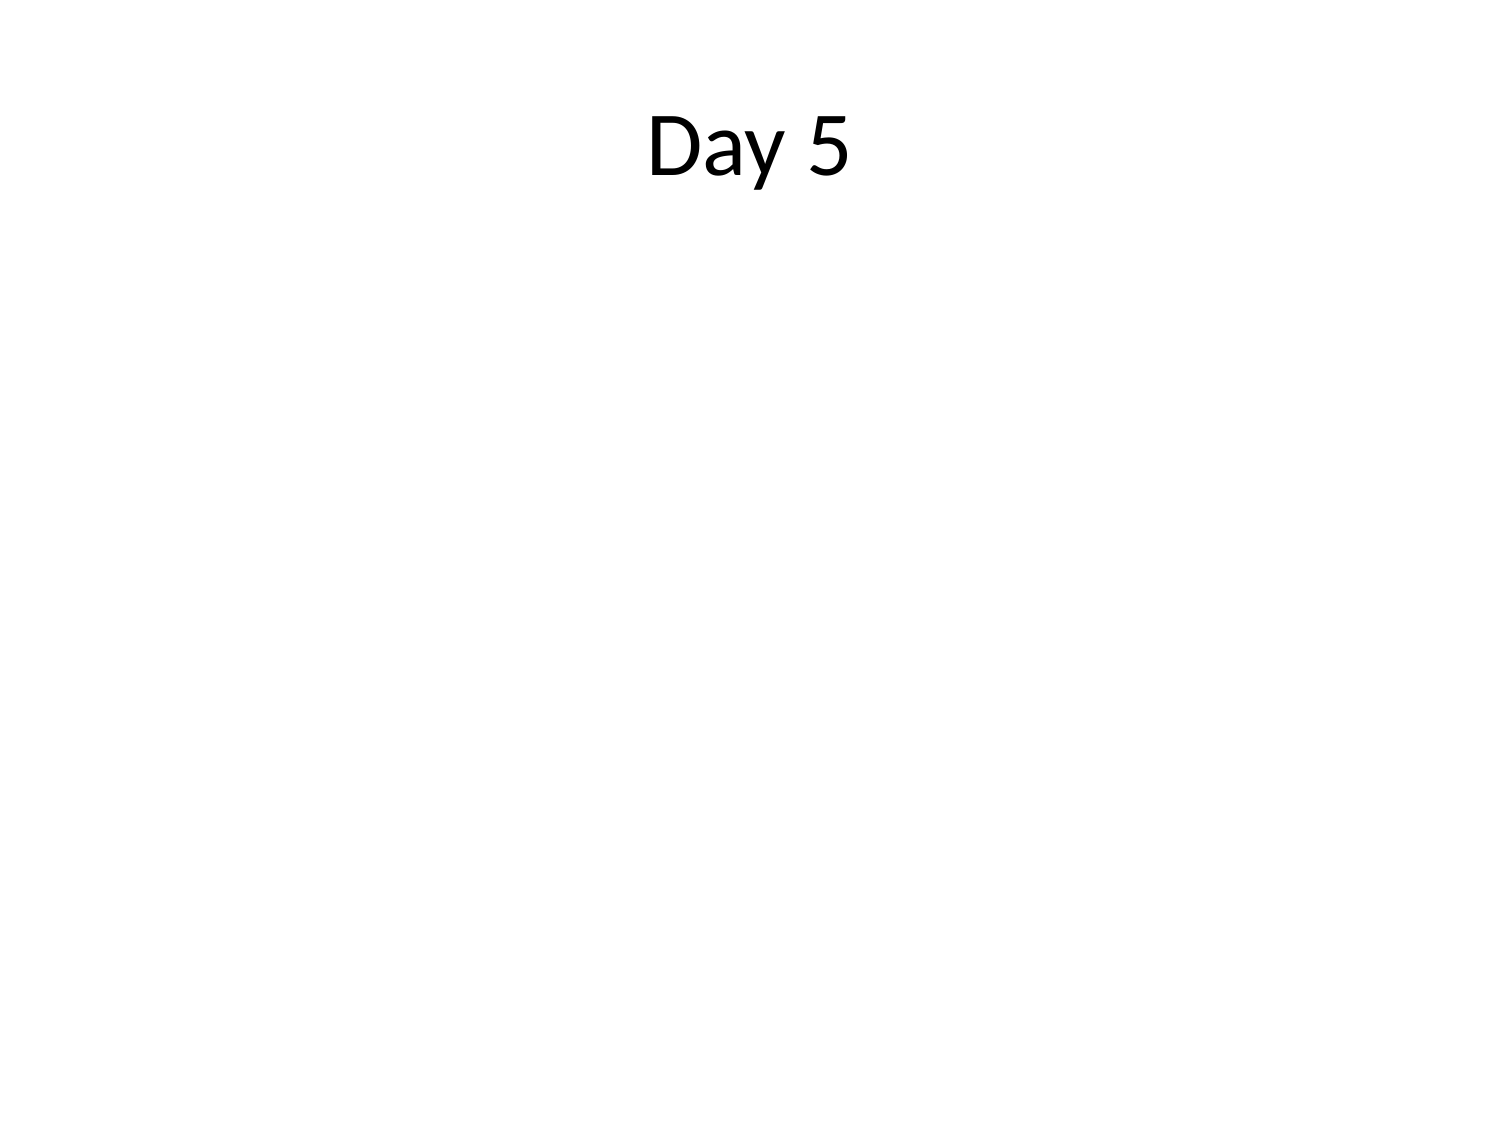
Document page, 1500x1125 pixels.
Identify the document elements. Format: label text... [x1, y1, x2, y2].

title Day 5 [75, 45, 1425, 233]
